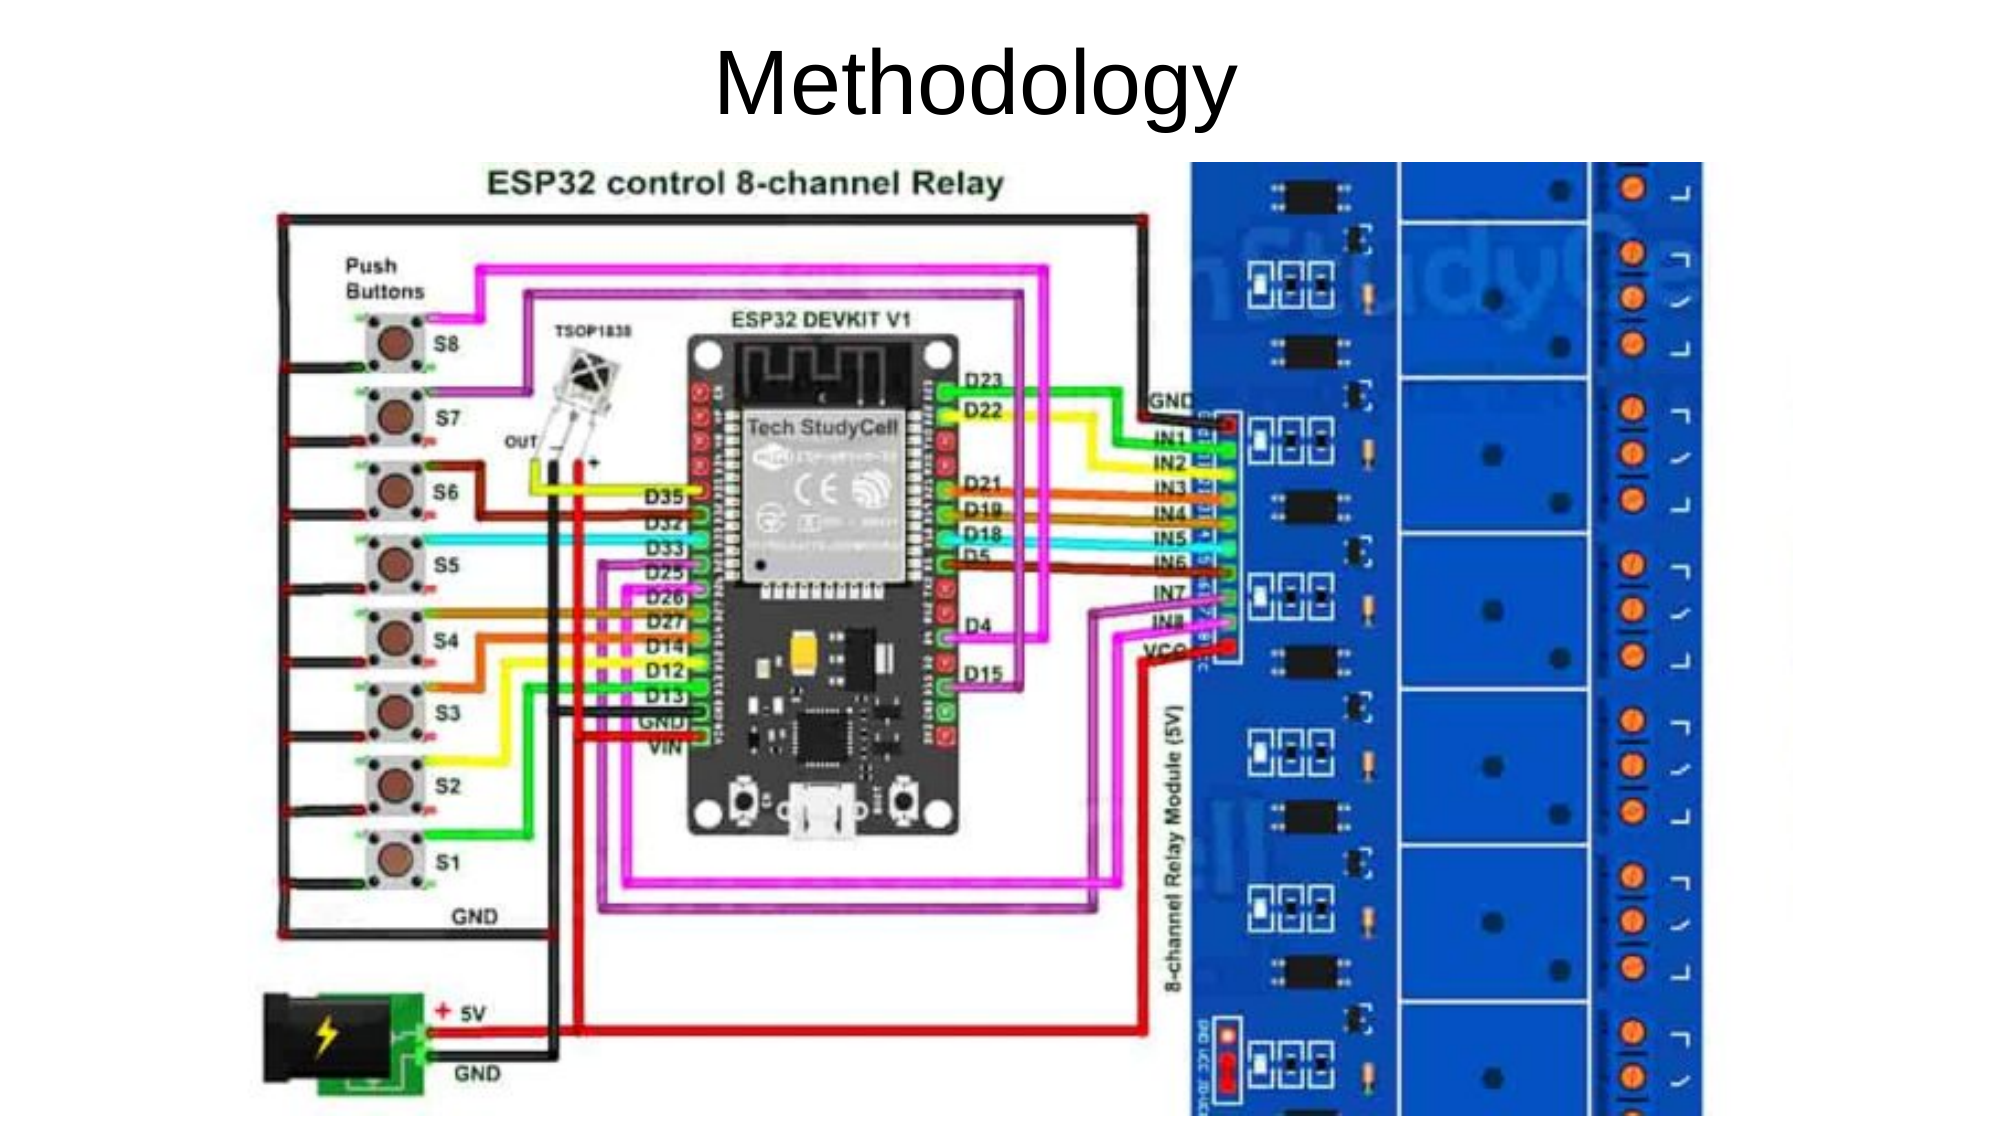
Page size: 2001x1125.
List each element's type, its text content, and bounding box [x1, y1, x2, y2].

title Methodology [76, 27, 1877, 129]
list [238, 162, 1793, 1116]
